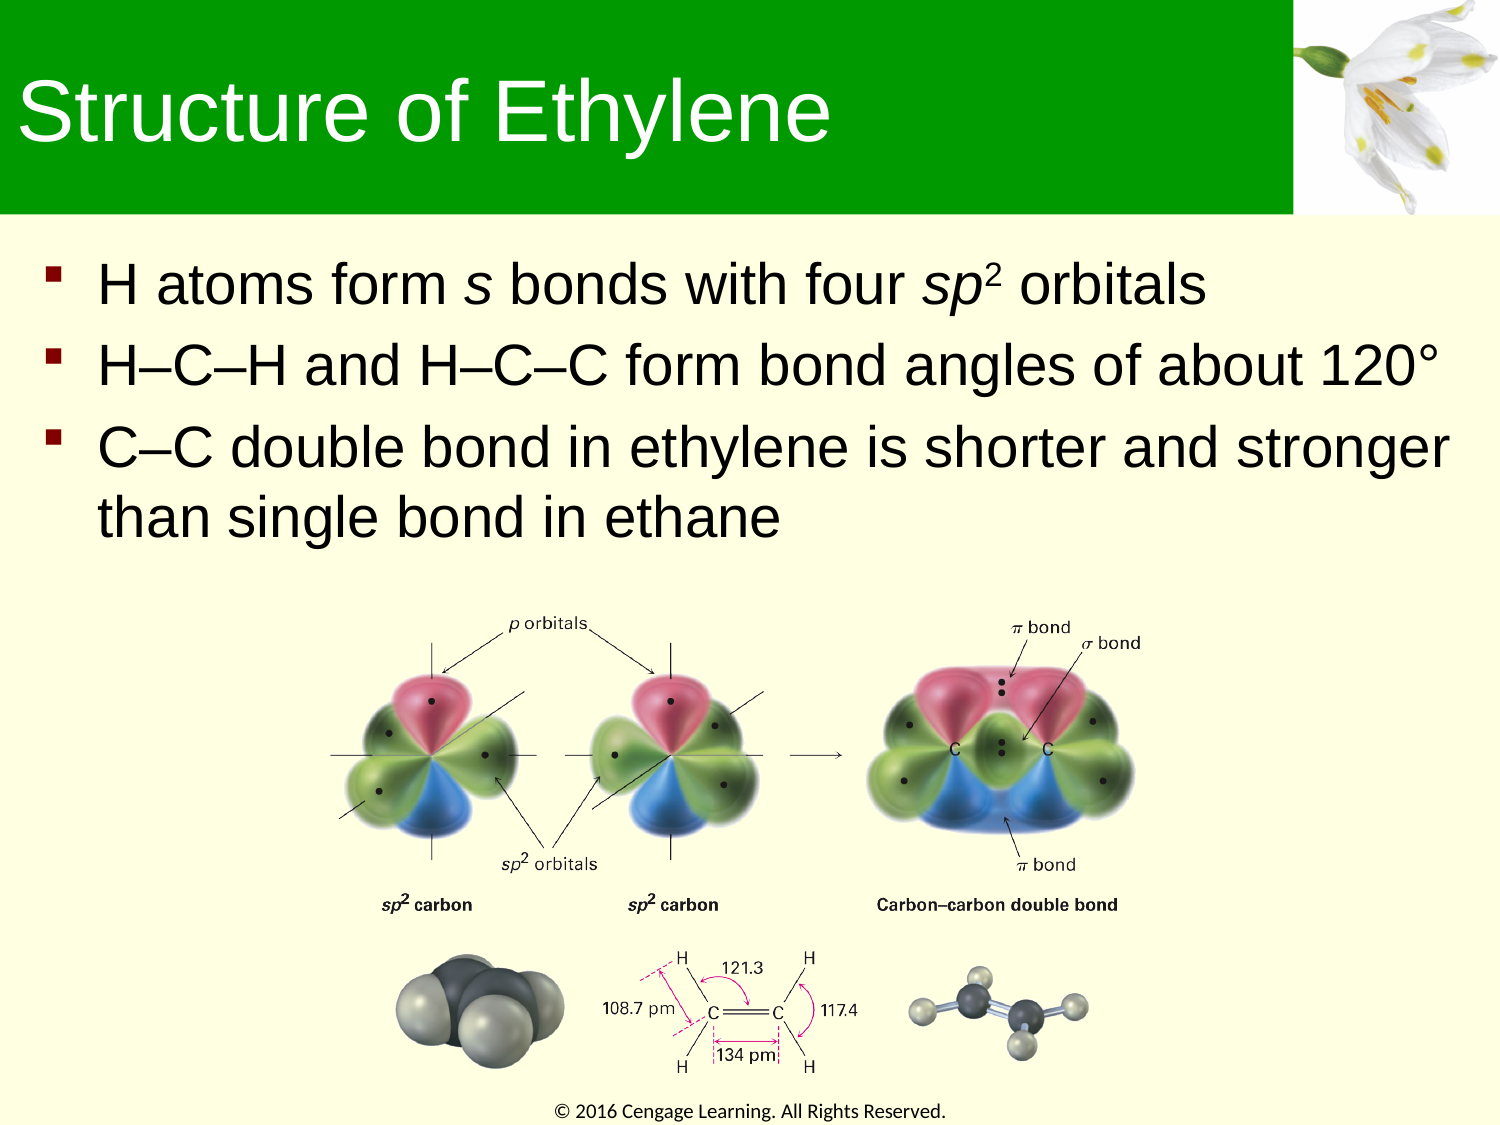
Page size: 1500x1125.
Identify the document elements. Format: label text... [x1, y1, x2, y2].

picture [1293, 0, 1500, 215]
list H atoms form s bonds with four sp2 orbitals H–C–H and H–C–C form bond angles of about 120° C–C double bond in ethylene is shorter and stronger than single bond in ethane [24, 237, 1500, 1063]
title Structure of Ethylene [0, 0, 1288, 213]
picture [327, 614, 1151, 1087]
